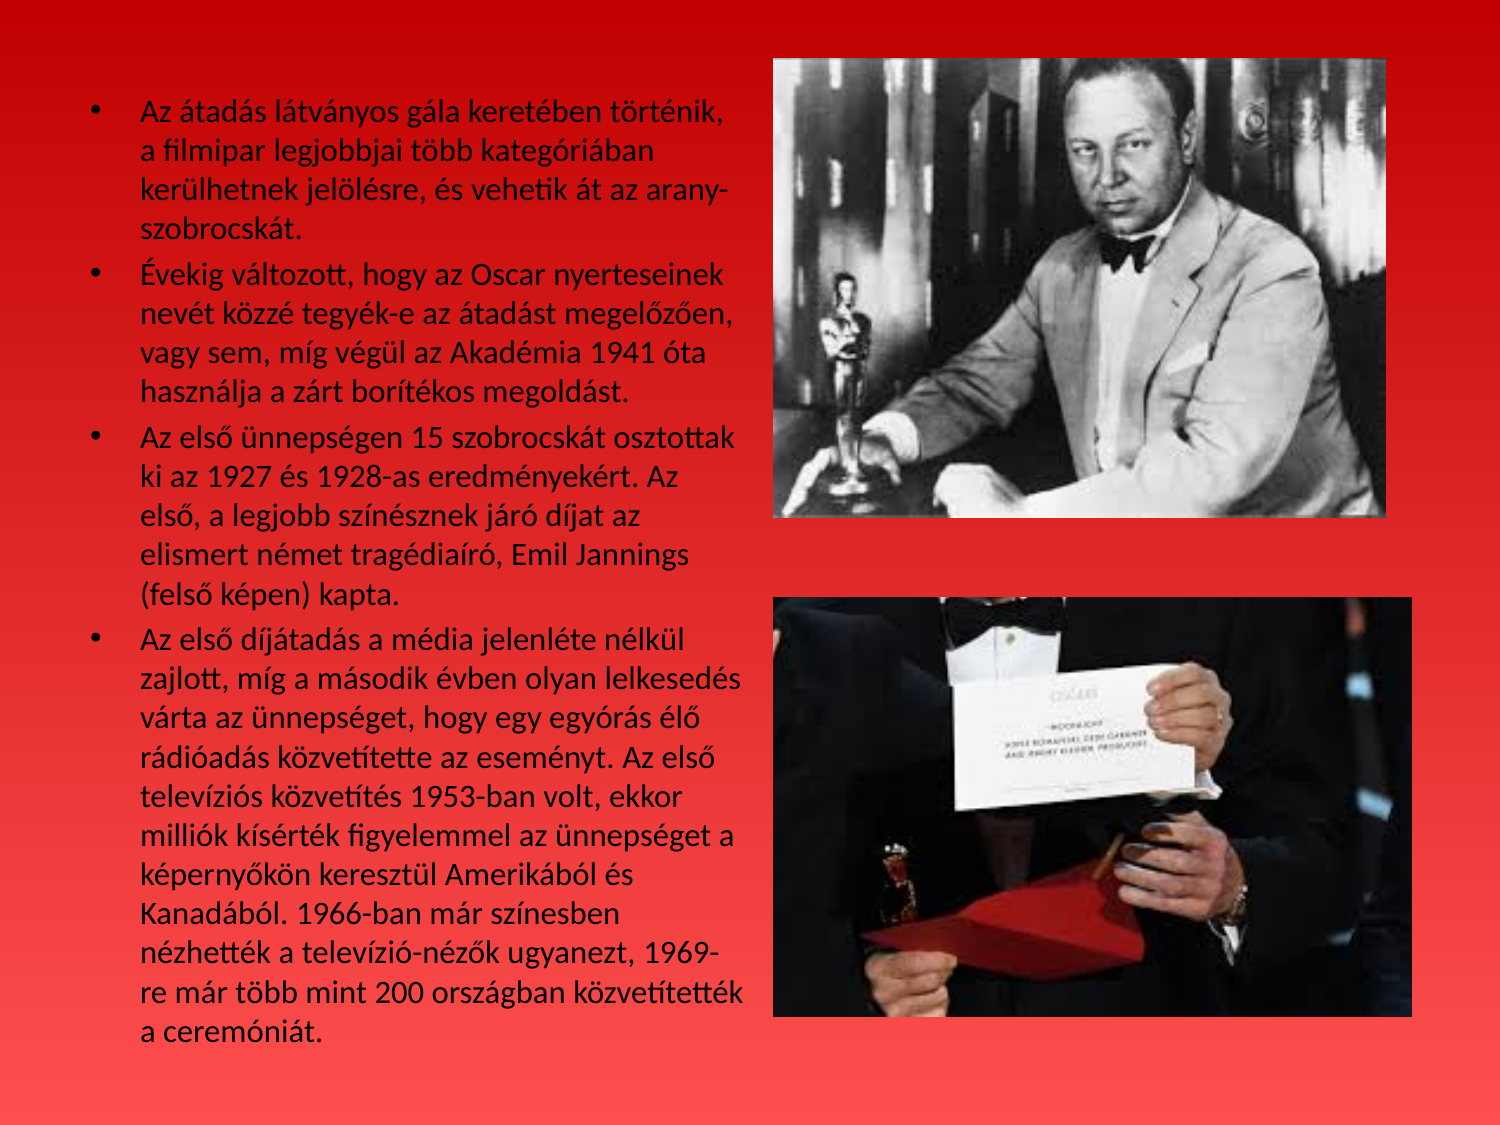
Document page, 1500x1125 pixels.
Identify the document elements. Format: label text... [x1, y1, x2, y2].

picture [773, 597, 1412, 1018]
list Az átadás látványos gála keretében történik, a filmipar legjobbjai több kategóriában kerülhetnek jelölésre, és vehetik át az arany-szobrocskát. Évekig változott, hogy az Oscar nyerteseinek nevét közzé tegyék-e az átadást megelőzően, vagy sem, míg végül az Akadémia 1941 óta használja a zárt borítékos megoldást. Az első ünnepségen 15 szobrocskát osztottak ki az 1927 és 1928-as eredményekért. Az első, a legjobb színésznek járó díjat az elismert német tragédiaíró, Emil Jannings (felső képen) kapta. Az első díjátadás a média jelenléte nélkül zajlott, míg a második évben olyan lelkesedés várta az ünnepséget, hogy egy egyórás élő rádióadás közvetítette az eseményt. Az első televíziós közvetítés 1953-ban volt, ekkor milliók kísérték figyelemmel az ünnepséget a képernyőkön keresztül Amerikából és Kanadából. 1966-ban már színesben nézhették a televízió-nézők ugyanezt, 1969-re már több mint 200 országban közvetítették a ceremóniát. [75, 82, 762, 1125]
picture [773, 58, 1387, 518]
